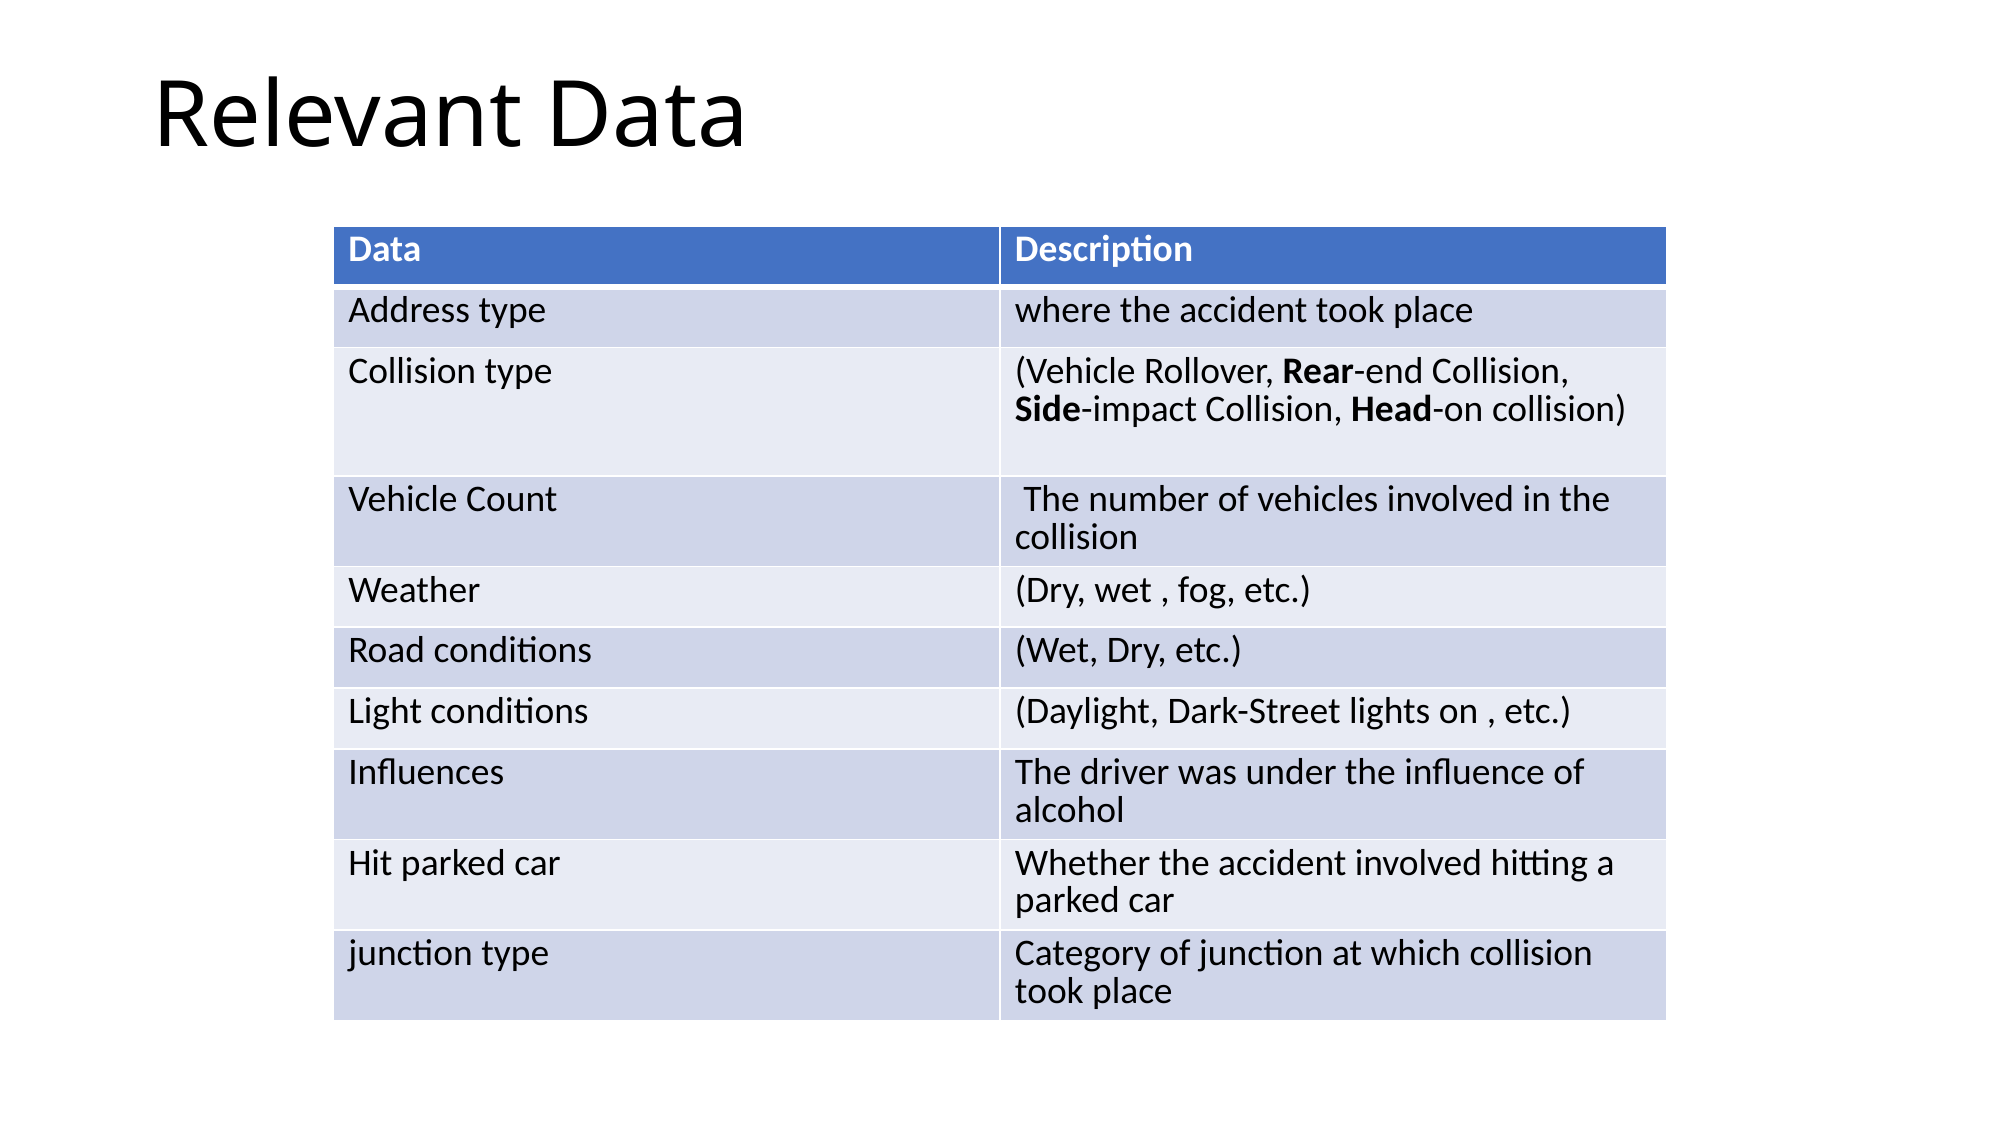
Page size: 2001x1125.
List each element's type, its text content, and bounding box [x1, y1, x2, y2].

table_cell Road conditions [334, 628, 999, 687]
table_cell Influences [334, 750, 999, 839]
table_cell Hit parked car [334, 840, 999, 929]
table_cell (Dry, wet , fog, etc.) [1001, 567, 1666, 626]
table_header Data [334, 227, 999, 284]
table_cell Whether the accident involved hitting a parked car [1001, 840, 1666, 929]
table_cell Light conditions [334, 689, 999, 748]
table_cell (Vehicle Rollover, Rear-end Collision, Side-impact Collision, Head-on collision) [1001, 348, 1666, 475]
title Relevant Data [137, 8, 1863, 226]
table_cell (Daylight, Dark-Street lights on , etc.) [1001, 689, 1666, 748]
table_cell The number of vehicles involved in the collision [1001, 477, 1666, 566]
table_cell The driver was under the influence of alcohol [1001, 750, 1666, 839]
table_cell Address type [334, 290, 999, 347]
table_cell Category of junction at which collision took place [1001, 931, 1666, 1020]
table_cell Weather [334, 567, 999, 626]
table_cell (Wet, Dry, etc.) [1001, 628, 1666, 687]
table_cell Vehicle Count [334, 477, 999, 566]
table_cell Collision type [334, 348, 999, 475]
table_header Description [1001, 227, 1666, 284]
table_cell junction type [334, 931, 999, 1020]
table_cell where the accident took place [1001, 290, 1666, 347]
